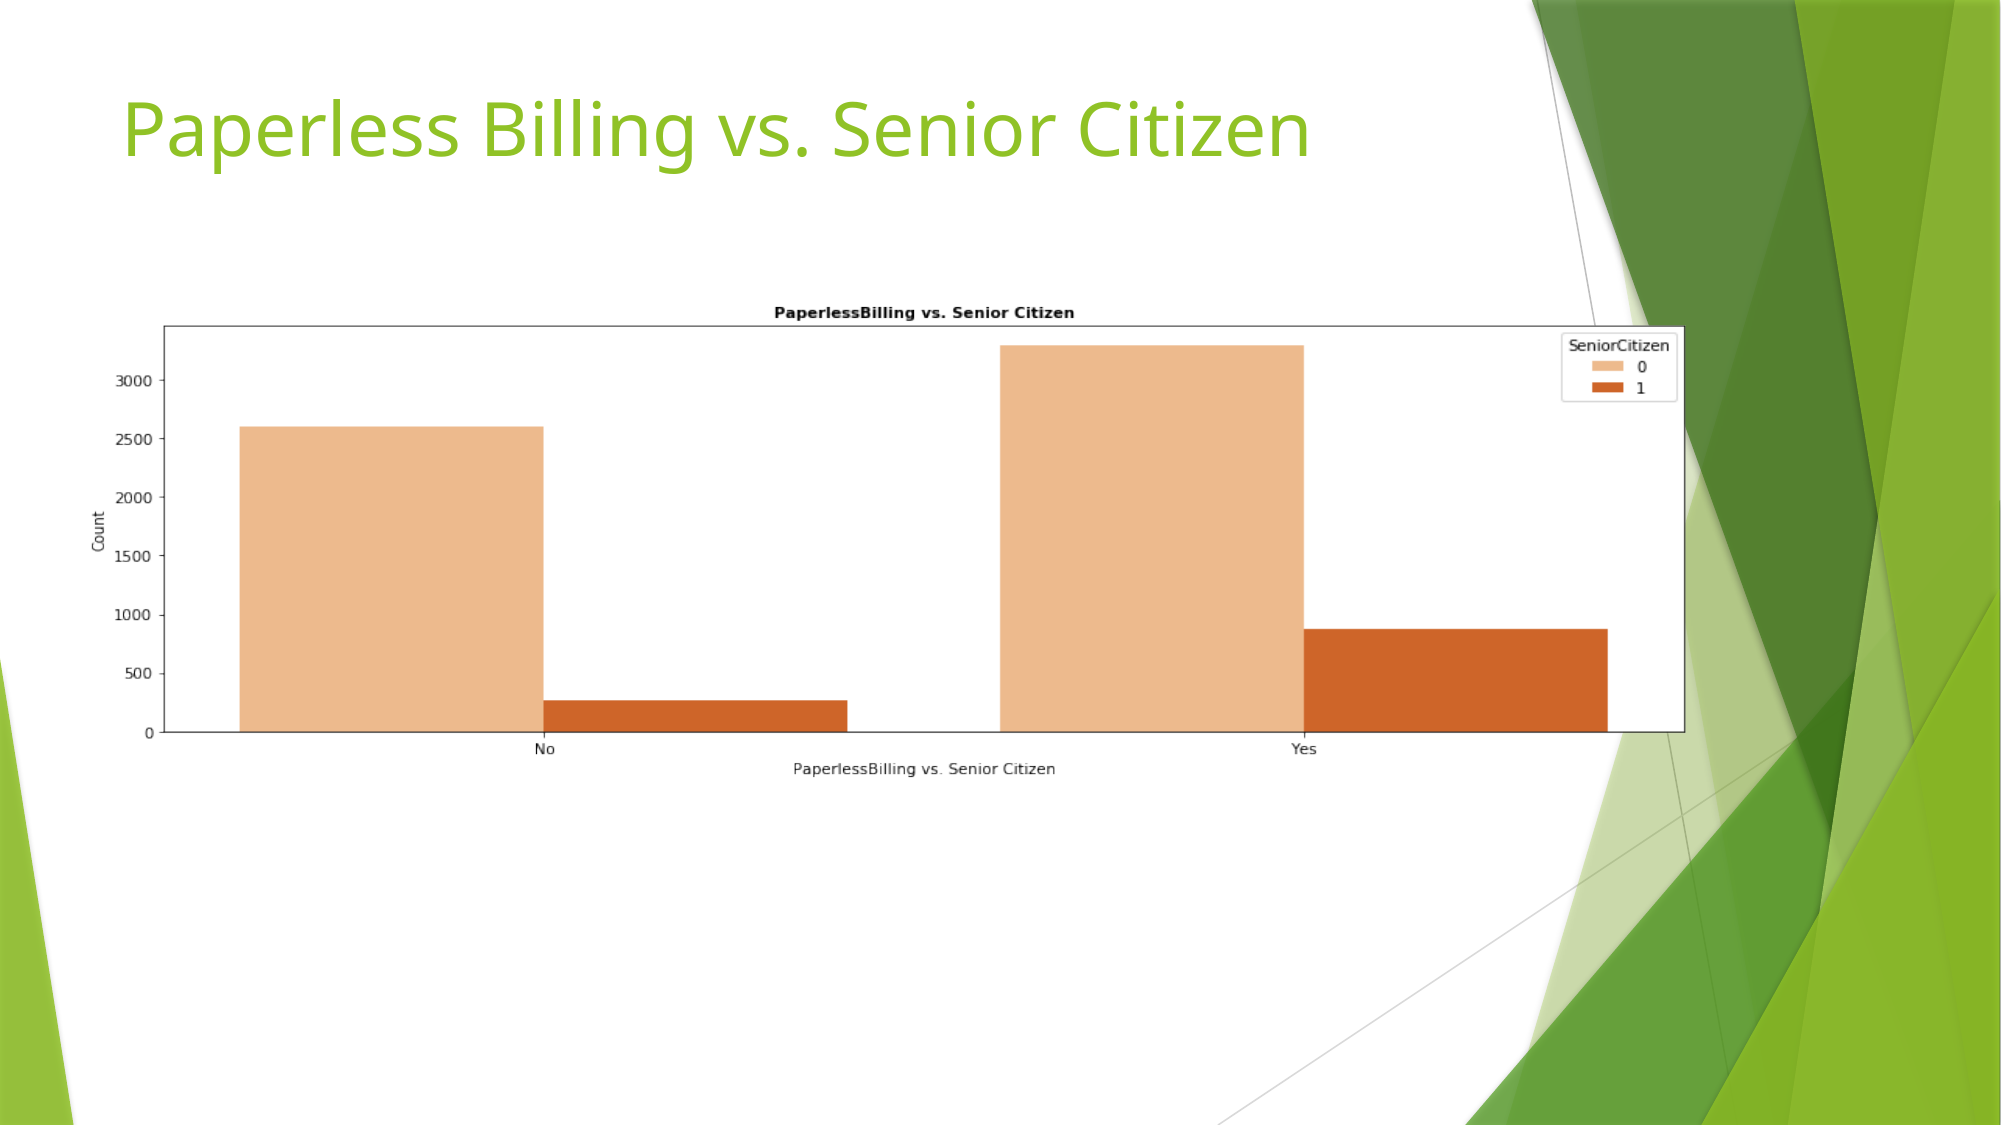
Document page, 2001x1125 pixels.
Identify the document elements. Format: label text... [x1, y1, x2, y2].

title Paperless Billing vs. Senior Citizen [106, 74, 1700, 204]
picture [80, 297, 1701, 786]
